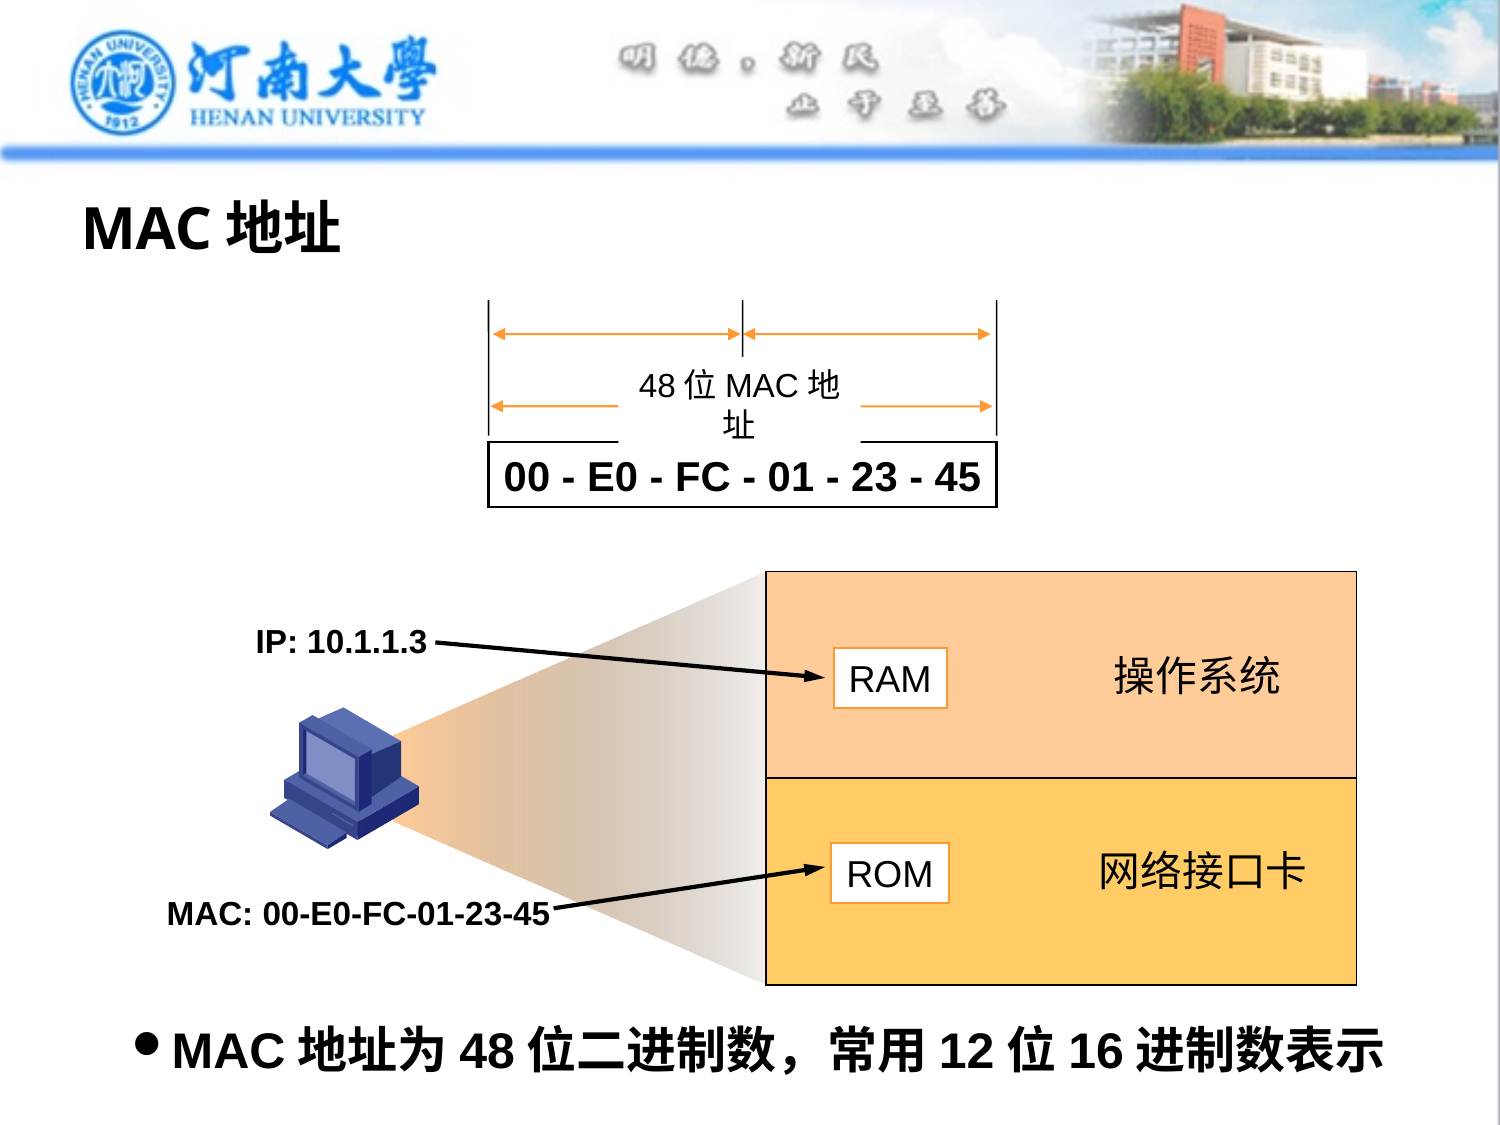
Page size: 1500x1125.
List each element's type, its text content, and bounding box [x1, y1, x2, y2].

picture [0, 0, 1500, 1125]
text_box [151, 299, 1357, 986]
text_box MAC地址为48位二进制数，常用12位16进制数表示 [117, 1011, 1417, 1100]
title MAC地址 [65, 172, 1357, 280]
